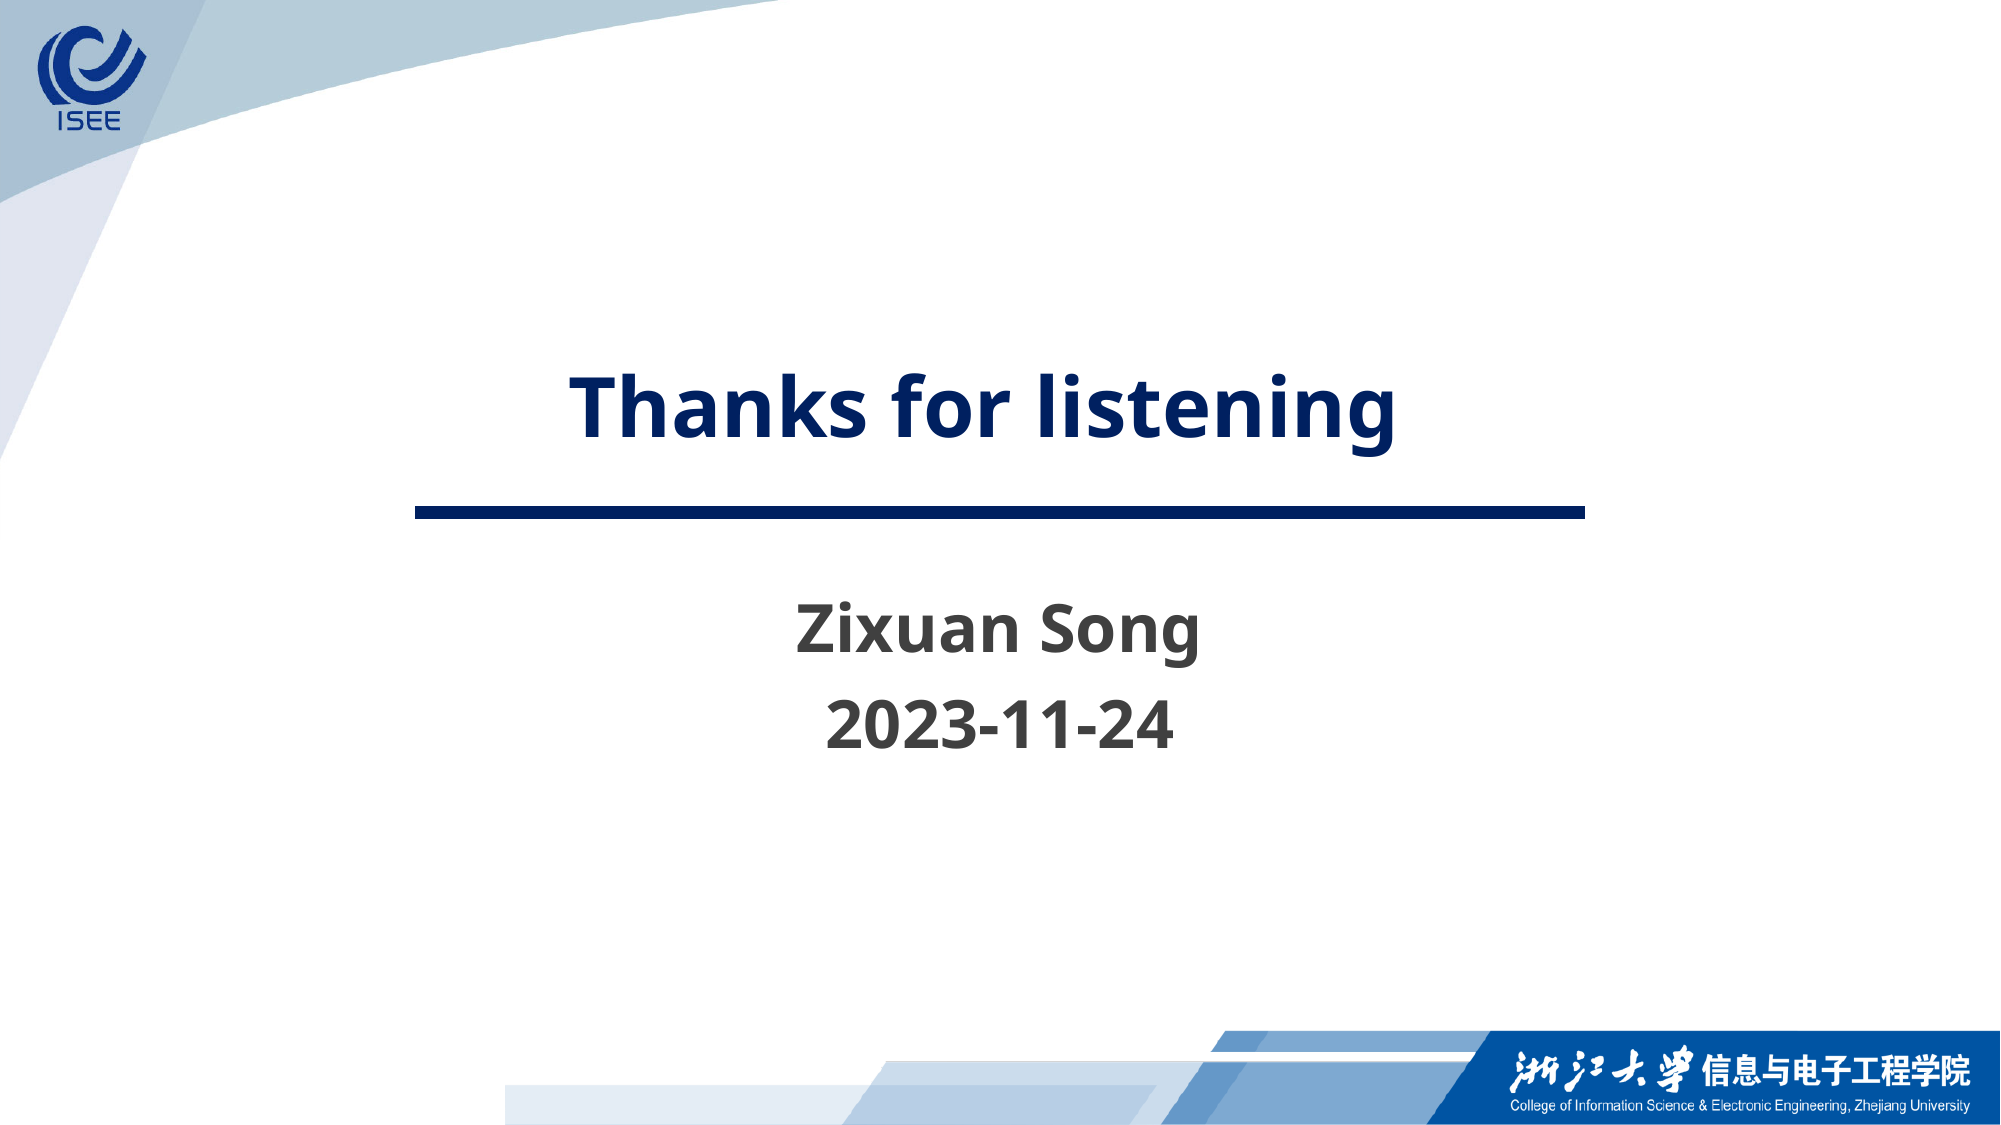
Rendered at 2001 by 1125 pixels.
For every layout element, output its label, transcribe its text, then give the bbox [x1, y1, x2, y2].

text_box Zixuan Song 2023-11-24 [300, 562, 1700, 769]
picture [0, 0, 1212, 540]
text_box Thanks for listening [231, 346, 1738, 462]
picture [505, 1030, 2000, 1125]
